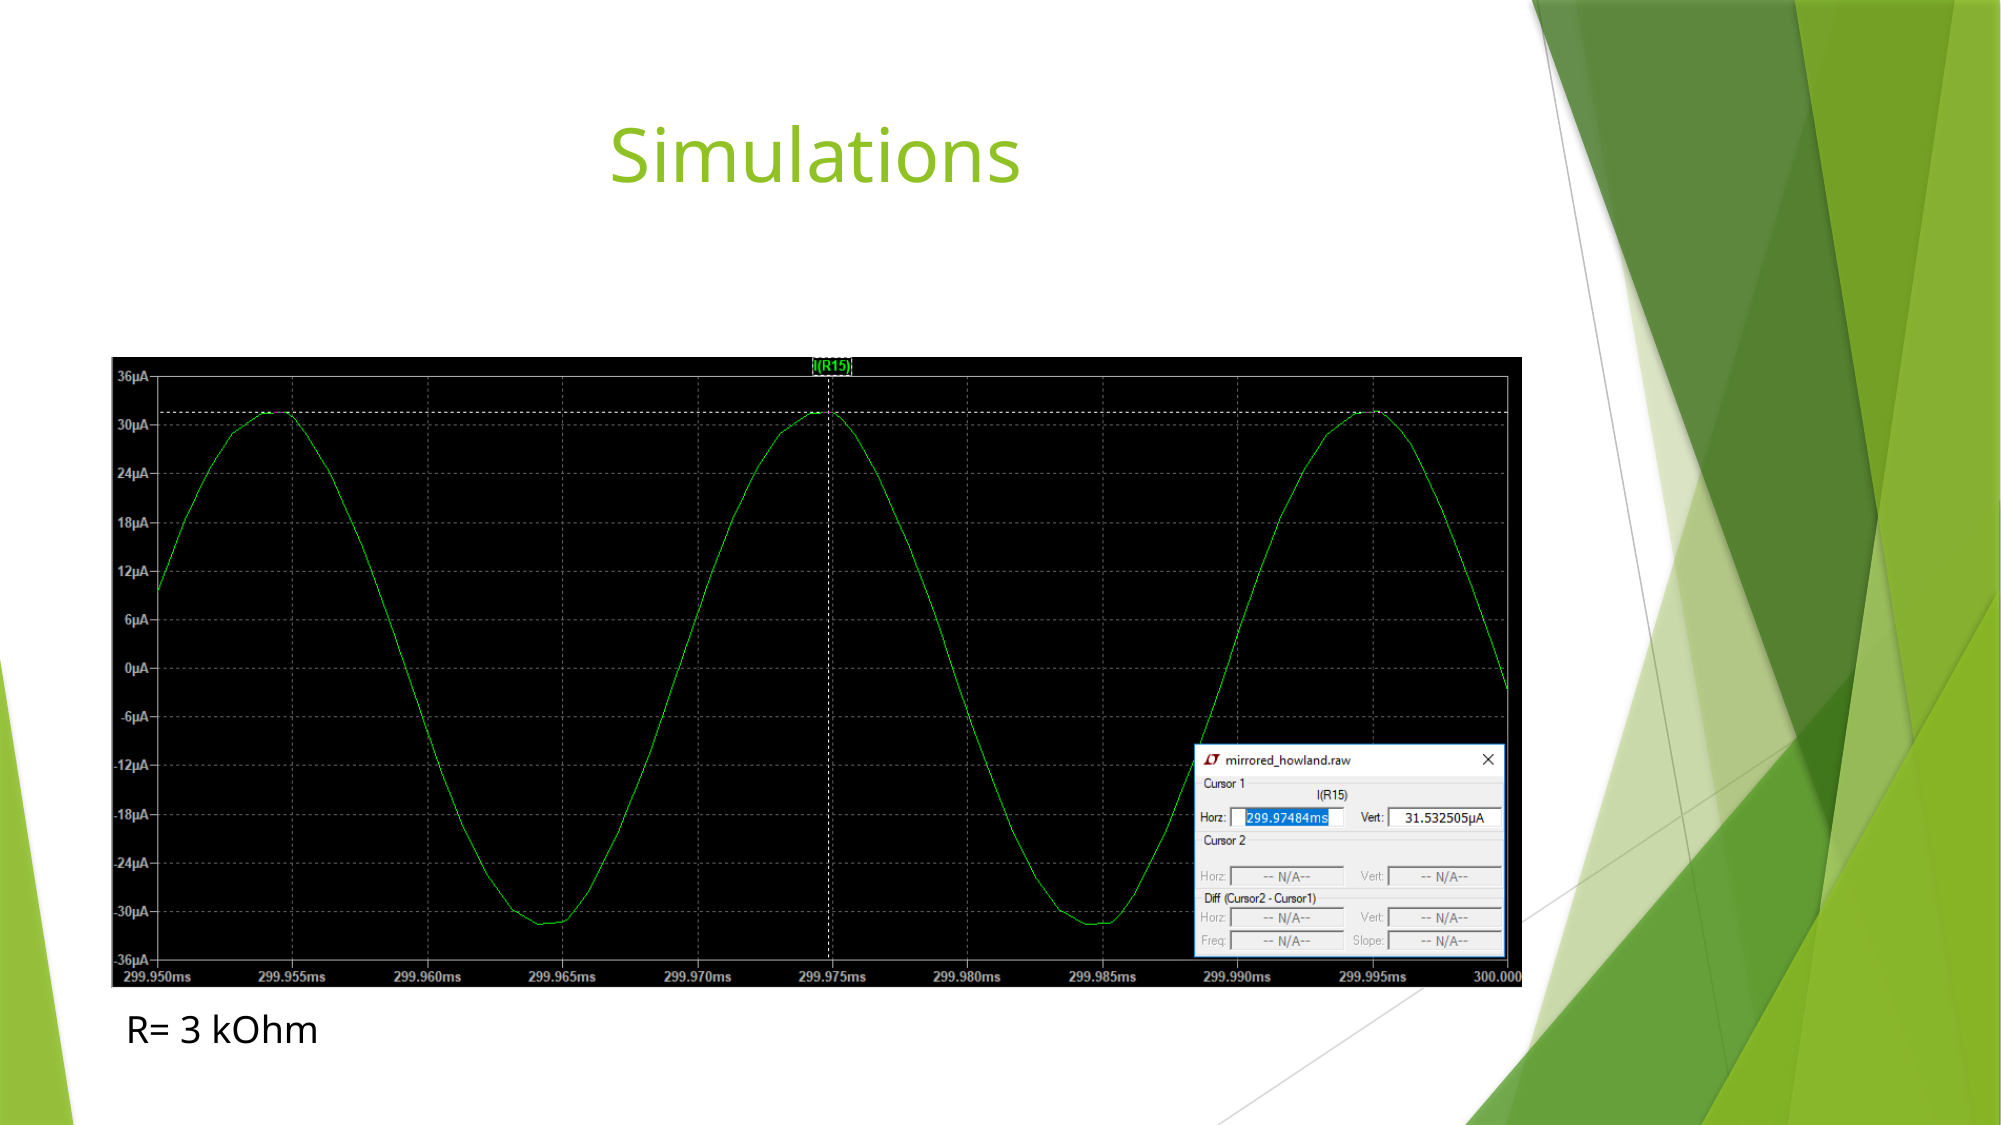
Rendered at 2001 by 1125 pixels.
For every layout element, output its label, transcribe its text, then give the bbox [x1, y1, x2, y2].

title Simulations [111, 99, 1522, 317]
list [110, 357, 1522, 988]
text_box R= 3 kOhm [111, 998, 672, 1059]
